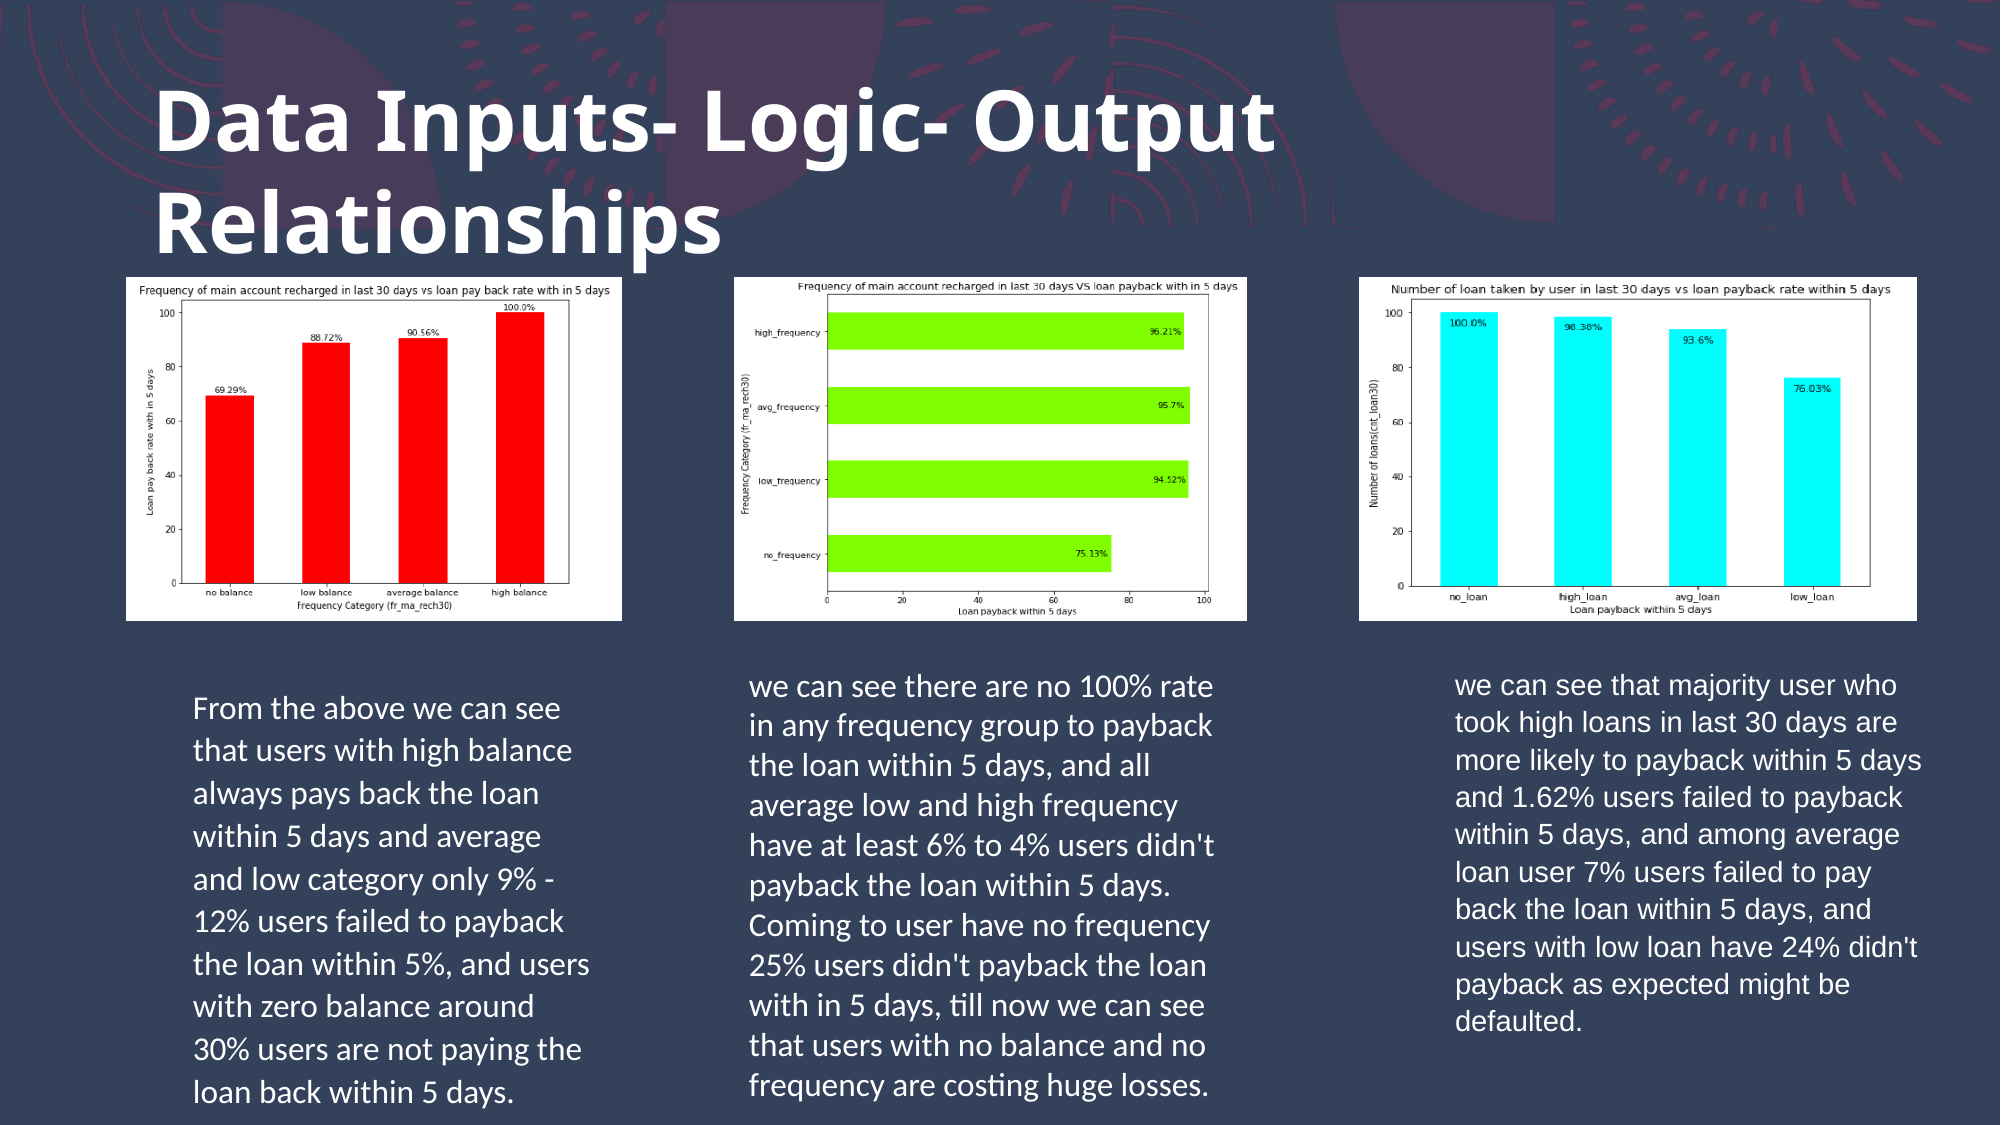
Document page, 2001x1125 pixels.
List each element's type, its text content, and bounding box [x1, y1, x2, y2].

text_box we can see there are no 100% rate in any frequency group to payback the loan within 5 days, and all average low and high frequency have at least 6% to 4% users didn't payback the loan within 5 days. Coming to user have no frequency 25% users didn't payback the loan with in 5 days, till now we can see that users with no balance and no frequency are costing huge losses. [734, 656, 1242, 1111]
text_box From the above we can see that users with high balance always pays back the loan within 5 days and average and low category only 9% - 12% users failed to payback the loan within 5%, and users with zero balance around 30% users are not paying the loan back within 5 days. [103, 675, 611, 1118]
picture [734, 277, 1247, 622]
picture [1358, 277, 1917, 622]
text_box we can see that majority user who took high loans in last 30 days are more likely to payback within 5 days and 1.62% users failed to payback within 5 days, and among average loan user 7% users failed to pay back the loan within 5 days, and users with low loan have 24% didn't payback as expected might be defaulted. [1365, 656, 1958, 1045]
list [126, 277, 623, 622]
title Data Inputs- Logic- Output Relationships [137, 60, 1863, 278]
